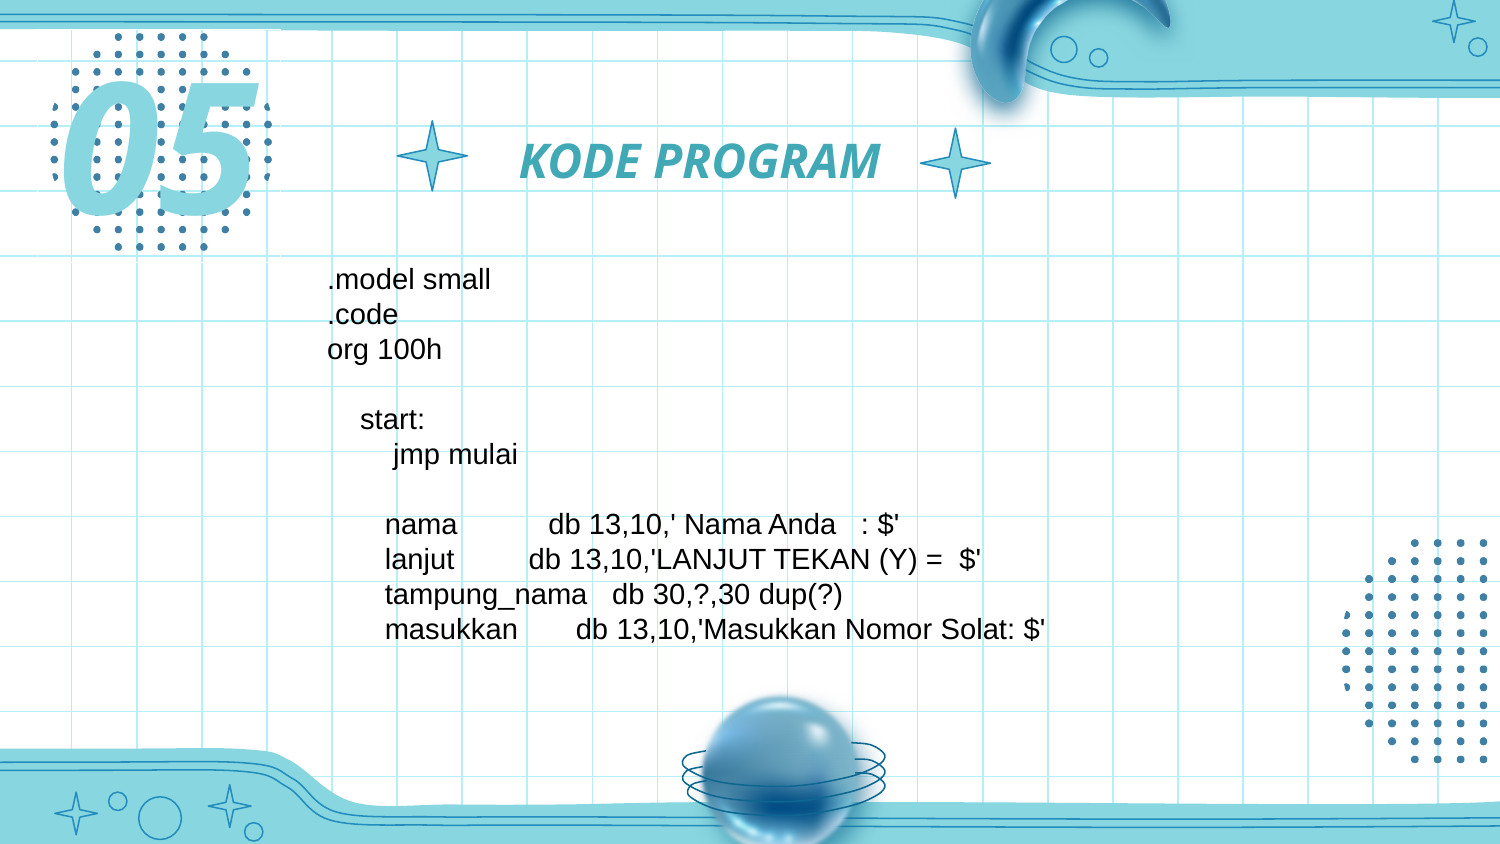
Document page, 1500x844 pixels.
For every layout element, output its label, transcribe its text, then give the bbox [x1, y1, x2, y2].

text_box .model small .code org 100h start: jmp mulai nama db 13,10,' Nama Anda : $' lanjut db 13,10,'LANJUT TEKAN (Y) = $' tampung_nama db 30,?,30 dup(?) masukkan db 13,10,'Masukkan Nomor Solat: $' [312, 253, 1143, 688]
picture [913, 0, 1214, 178]
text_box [682, 685, 886, 844]
picture [1331, 535, 1500, 777]
text_box 05 [0, 23, 642, 259]
picture [37, 28, 281, 264]
text_box [920, 143, 991, 199]
title KODE PROGRAM [642, 115, 1016, 253]
